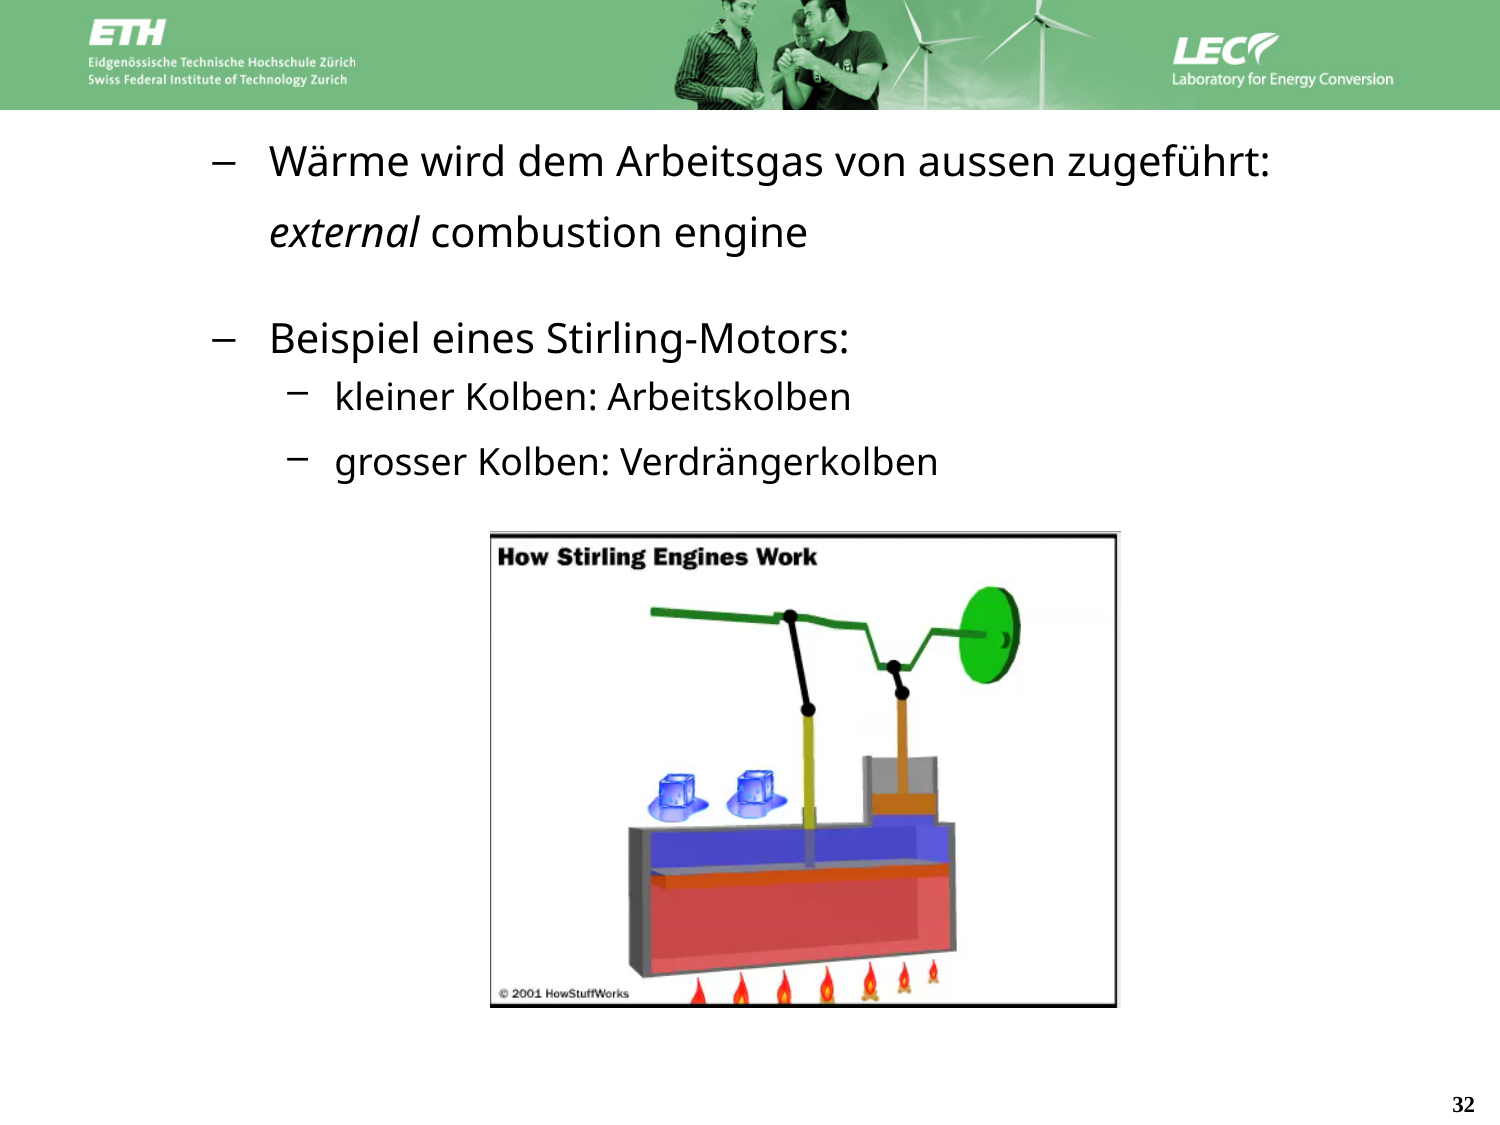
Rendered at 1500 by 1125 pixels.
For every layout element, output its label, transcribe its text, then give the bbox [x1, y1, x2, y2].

text_box Wärme wird dem Arbeitsgas von aussen zugeführt: external combustion engine Beispiel eines Stirling-Motors: kleiner Kolben: Arbeitskolben grosser Kolben: Verdrängerkolben [212, 114, 1364, 1012]
picture [0, 0, 1500, 110]
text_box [489, 530, 1122, 1010]
